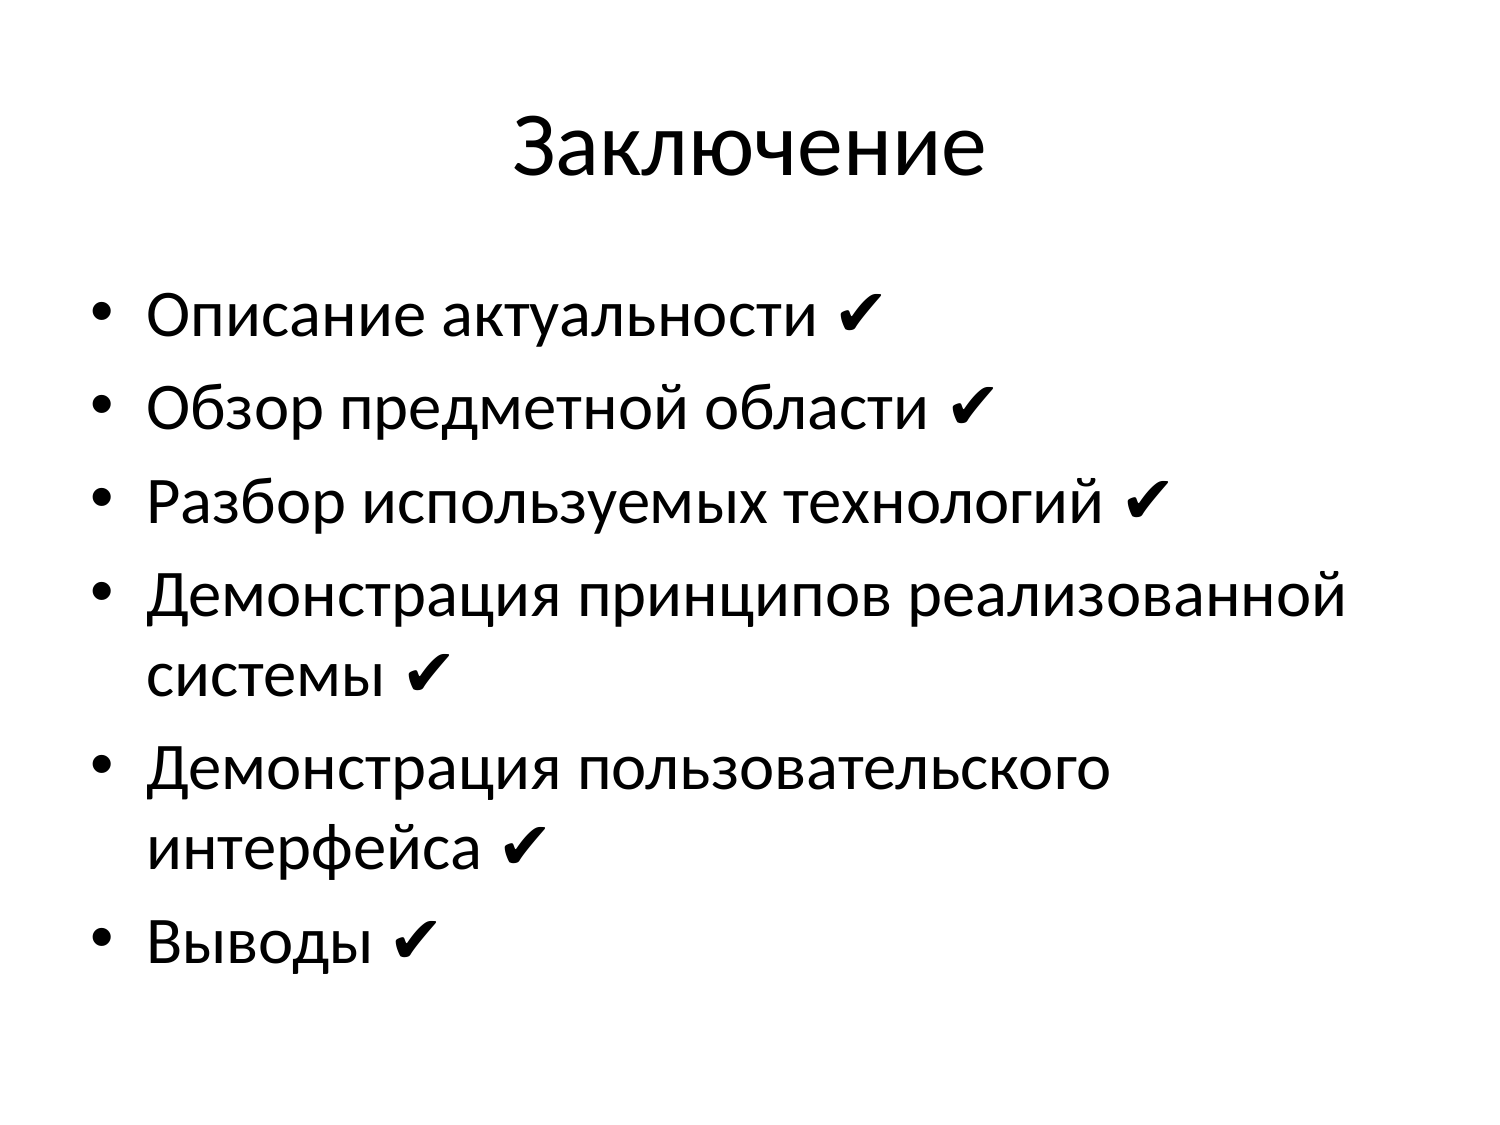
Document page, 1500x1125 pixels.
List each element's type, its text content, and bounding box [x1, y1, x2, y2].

list Описание актуальности ✔ Обзор предметной области ✔ Разбор используемых технологий ✔ Демонстрация принципов реализованной системы ✔ Демонстрация пользовательского интерфейса ✔ Выводы ✔ [75, 262, 1425, 1005]
title Заключение [75, 45, 1425, 233]
